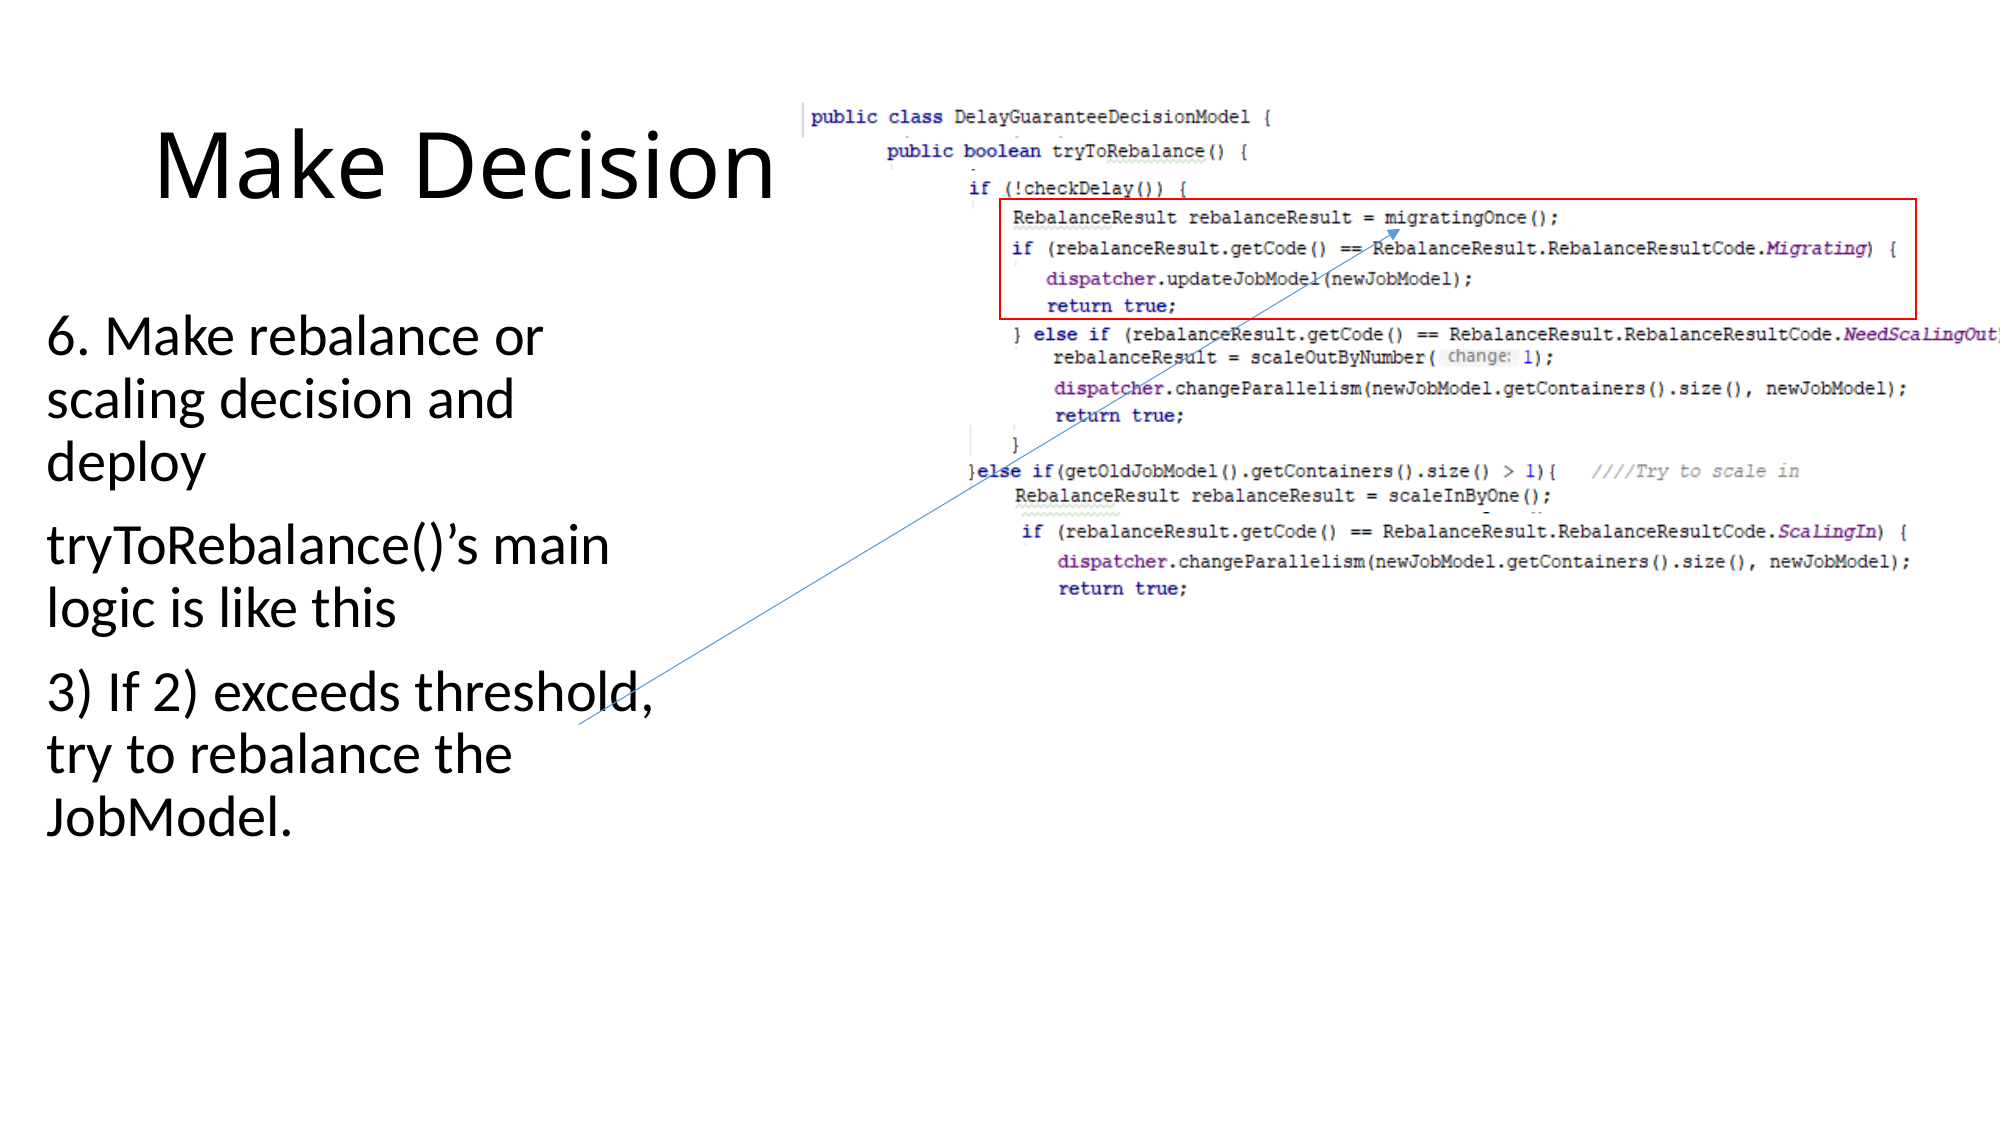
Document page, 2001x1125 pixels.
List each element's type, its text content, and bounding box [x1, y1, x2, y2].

list 6. Make rebalance or scaling decision and deploy tryToRebalance()’s main logic is like this 3) If 2) exceeds threshold, try to rebalance the JobModel. [31, 297, 689, 1012]
text_box [1198, 198, 1917, 320]
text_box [578, 228, 1401, 725]
picture [801, 102, 1908, 317]
title Make Decision [137, 59, 1863, 278]
picture [1401, 320, 2000, 606]
text_box [999, 209, 1008, 228]
